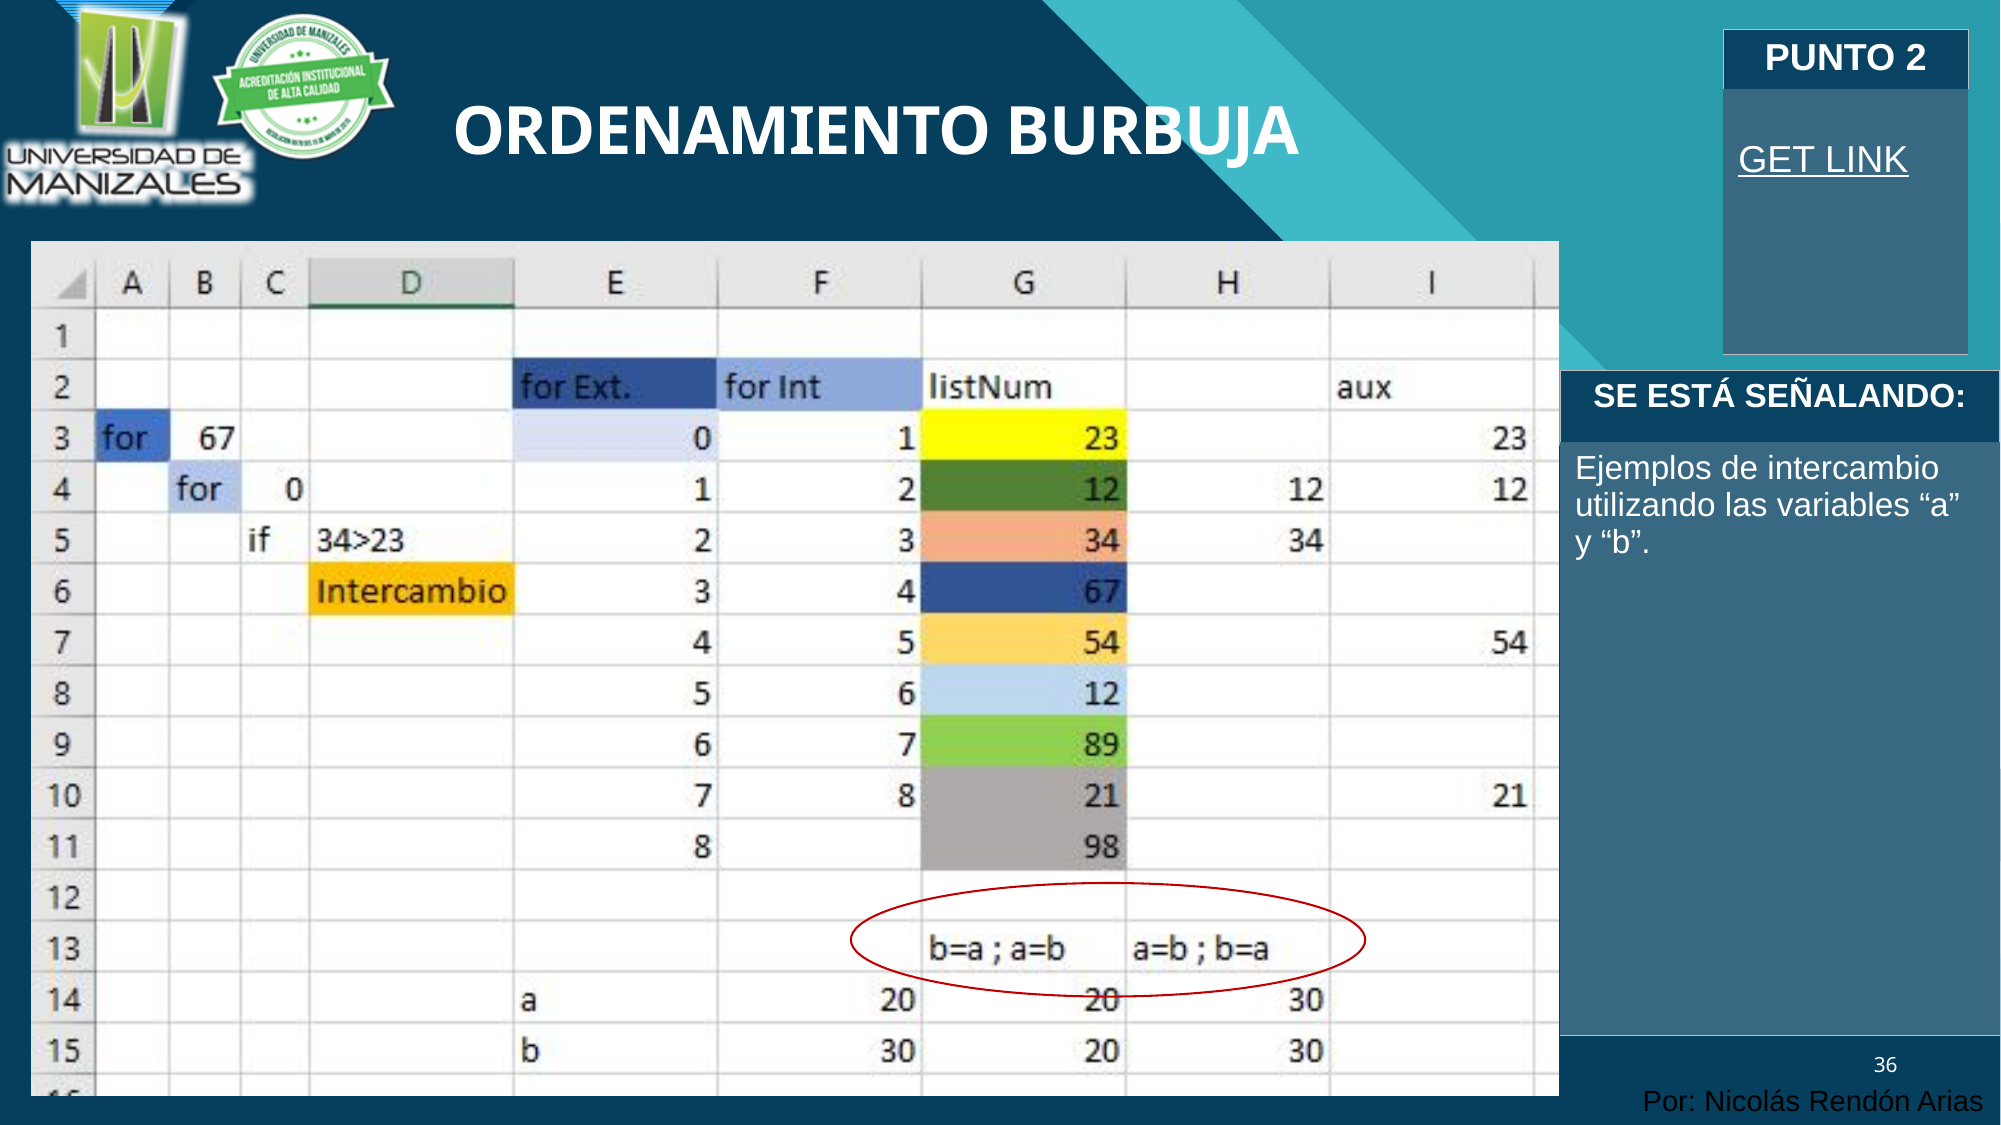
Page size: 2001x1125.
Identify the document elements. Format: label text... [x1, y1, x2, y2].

text_box Por: Nicolás Rendón Arias [1627, 1074, 2000, 1125]
table_header PUNTO 2 [1724, 30, 1968, 89]
table_cell GET LINK [1723, 89, 1968, 354]
slide_number 36 [1845, 1036, 1913, 1074]
title ORDENAMIENTO BURBUJA [399, 89, 1913, 177]
picture [0, 0, 397, 208]
table_header SE ESTÁ SEÑALANDO: [1561, 371, 1999, 442]
picture [32, 240, 1559, 1095]
table_cell Ejemplos de intercambio utilizando las variables “a” y “b”. [1560, 442, 2000, 1035]
